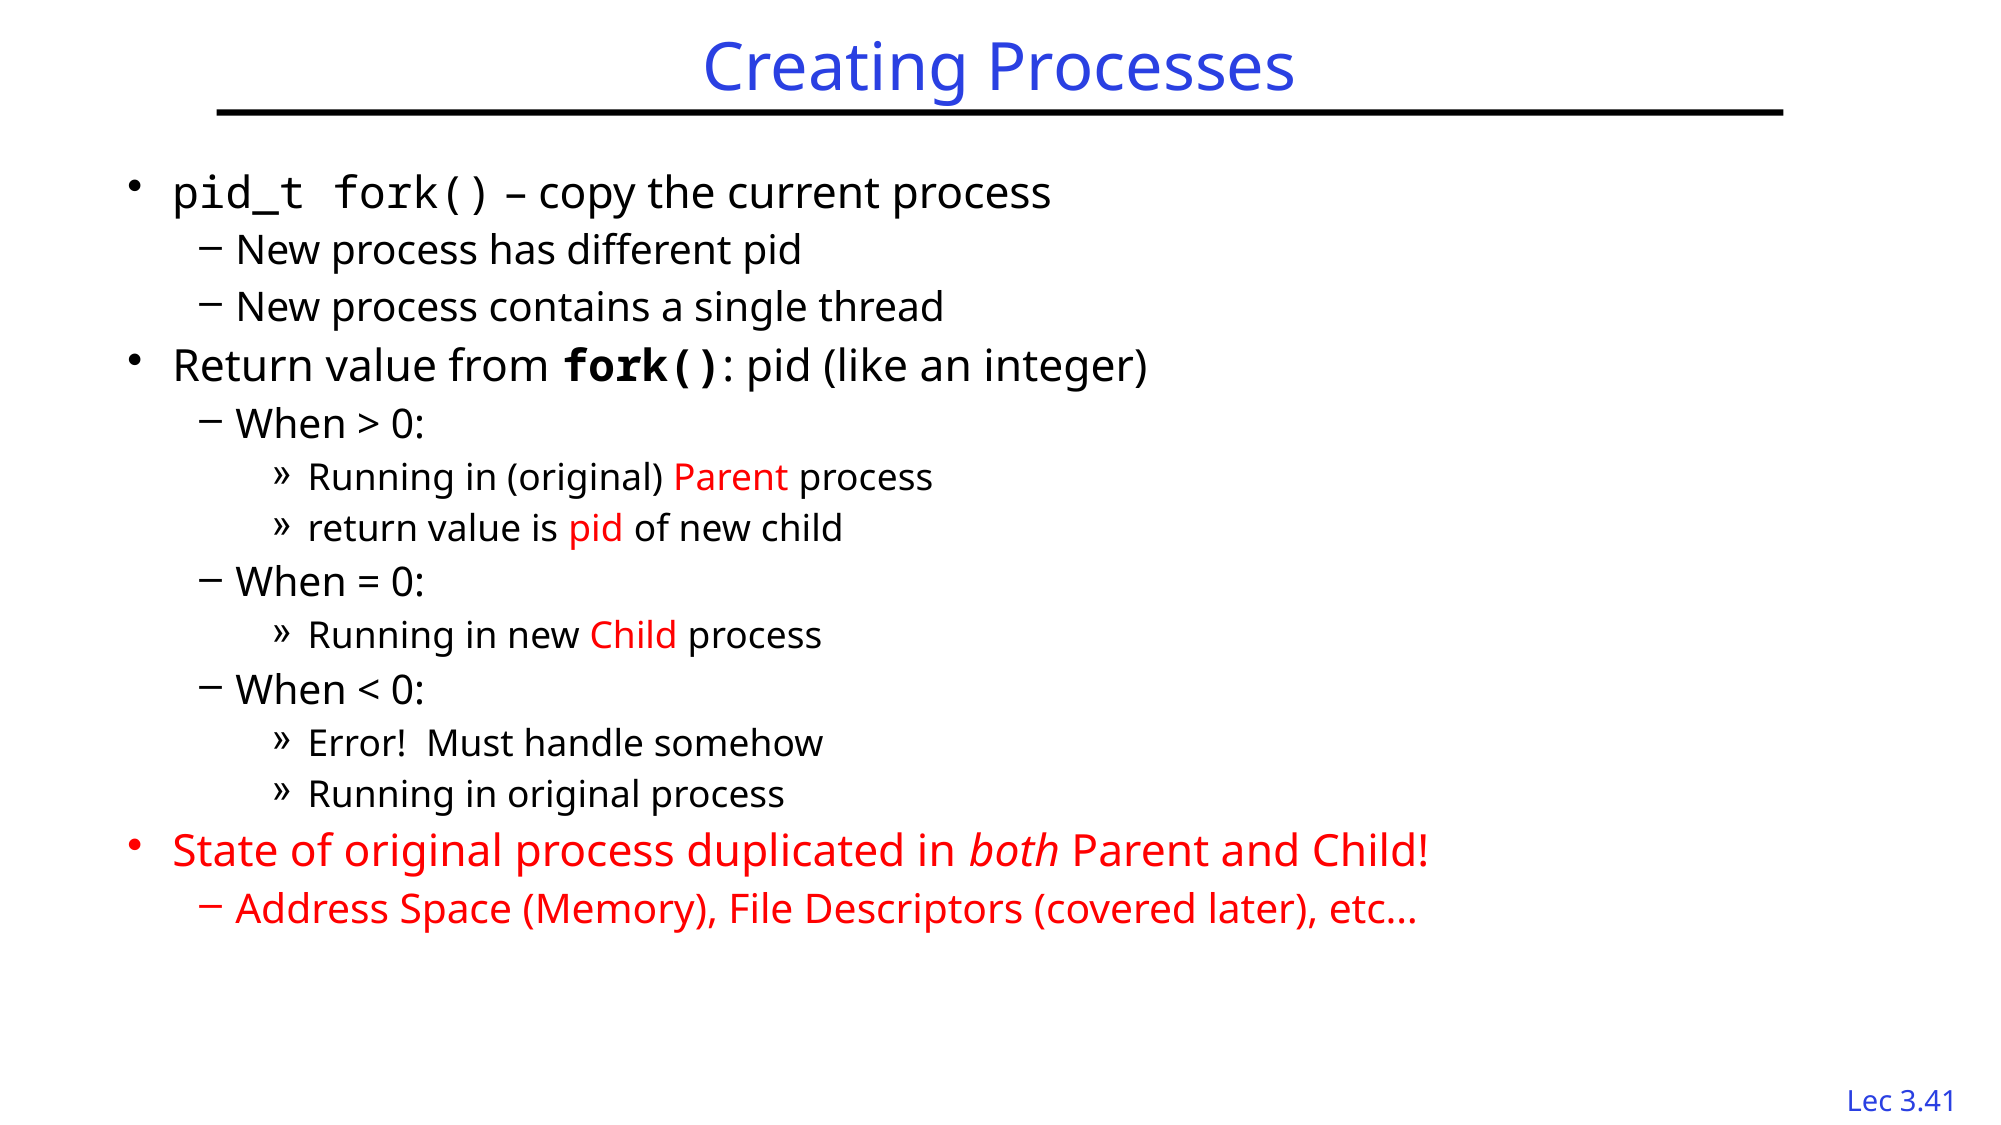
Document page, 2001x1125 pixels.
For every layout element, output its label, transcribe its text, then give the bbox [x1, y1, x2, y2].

title Creating Processes [216, 24, 1784, 113]
list pid_t fork() – copy the current process New process has different pid New process contains a single thread Return value from fork(): pid (like an integer) When > 0: Running in (original) Parent process return value is pid of new child When = 0: Running in new Child process When < 0: Error! Must handle somehow Running in original process State of original process duplicated in both Parent and Child! Address Space (Memory), File Descriptors (covered later), etc… [112, 162, 1838, 943]
